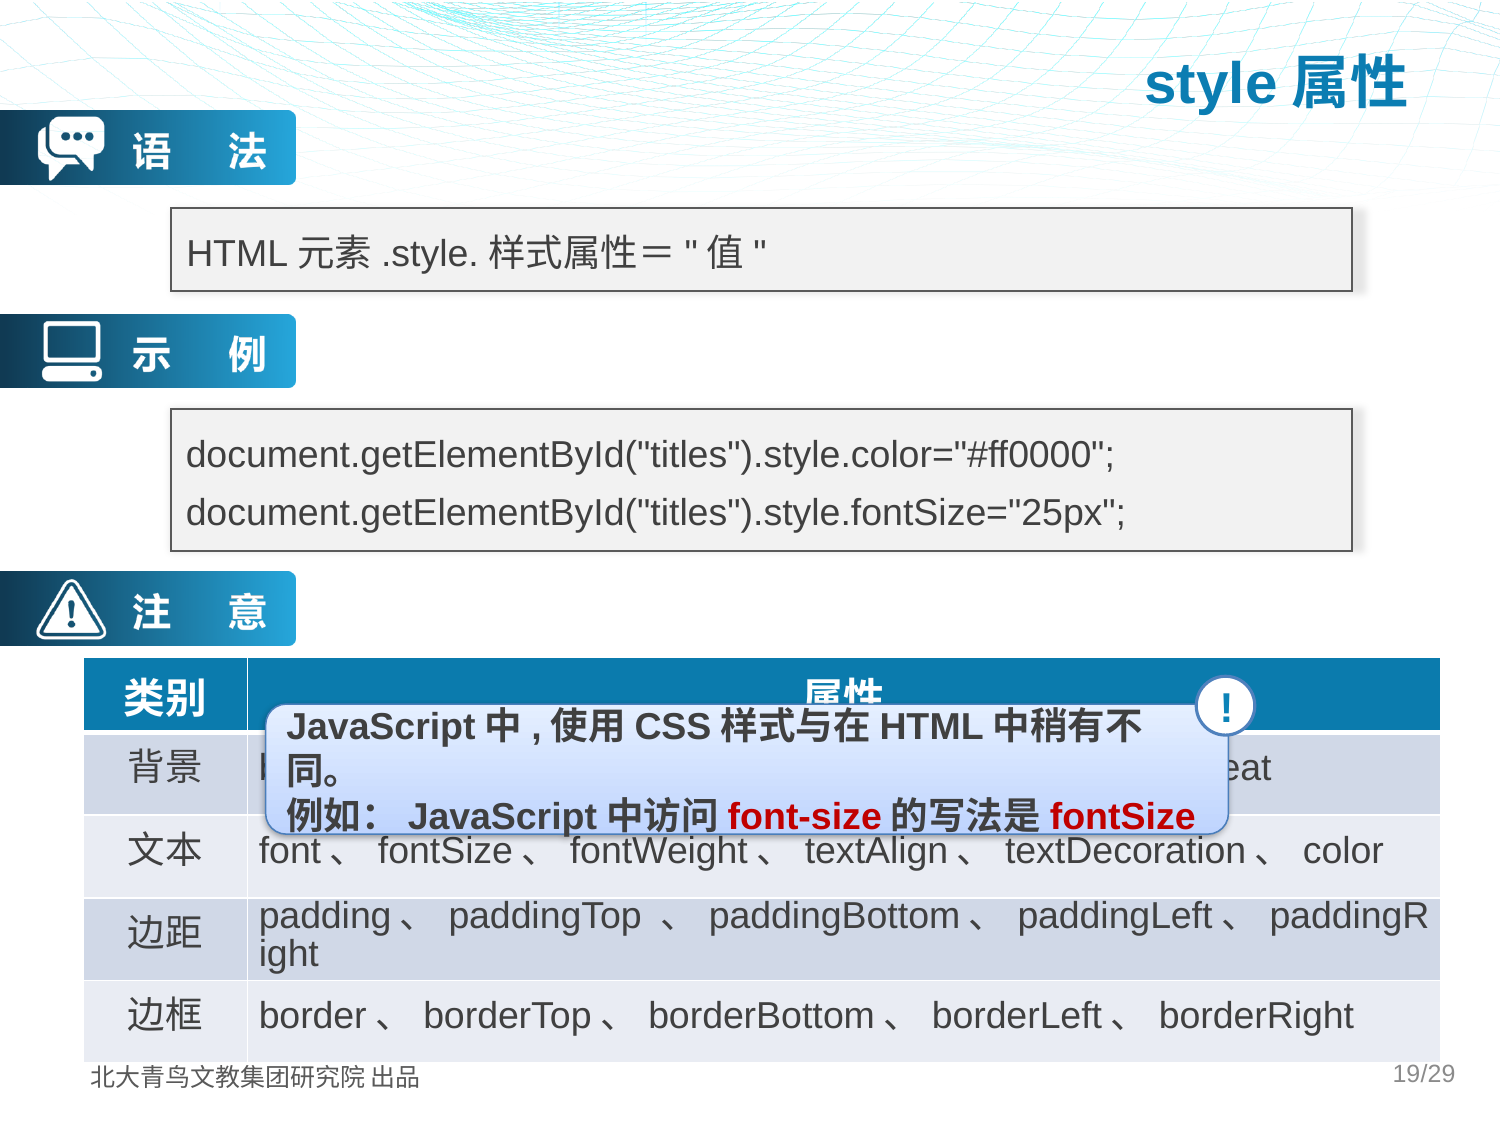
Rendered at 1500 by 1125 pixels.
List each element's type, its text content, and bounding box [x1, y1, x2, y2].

table_cell padding、paddingTop 、paddingBottom、paddingLeft、paddingRight [248, 899, 1440, 980]
slide_number 19/29 [1120, 1042, 1471, 1103]
table_header 属性 [248, 658, 1440, 730]
text_box document.getElementById("titles").style.color="#ff0000"; document.getElementById("titles").style.fontSize="25px"; [171, 408, 1353, 551]
list HTML元素.style.样式属性＝"值" [171, 208, 1353, 291]
table_header 类别 [84, 658, 247, 730]
title style属性 [150, 45, 1424, 114]
table_cell 文本 [84, 816, 247, 897]
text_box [265, 675, 1256, 835]
table_cell 边距 [84, 899, 247, 980]
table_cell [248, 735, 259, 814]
table_cell font、fontSize、fontWeight、textAlign、textDecoration、color [248, 816, 1440, 897]
table_cell 边框 [84, 981, 247, 1062]
table_cell backgroundColor、backgroundImage、backgroundRepeat [1259, 735, 1440, 814]
picture [0, 314, 296, 389]
table_cell 背景 [84, 735, 247, 814]
picture [0, 2, 1500, 215]
table_cell border、borderTop、borderBottom、borderLeft、borderRight [248, 981, 1440, 1062]
picture [0, 571, 296, 646]
